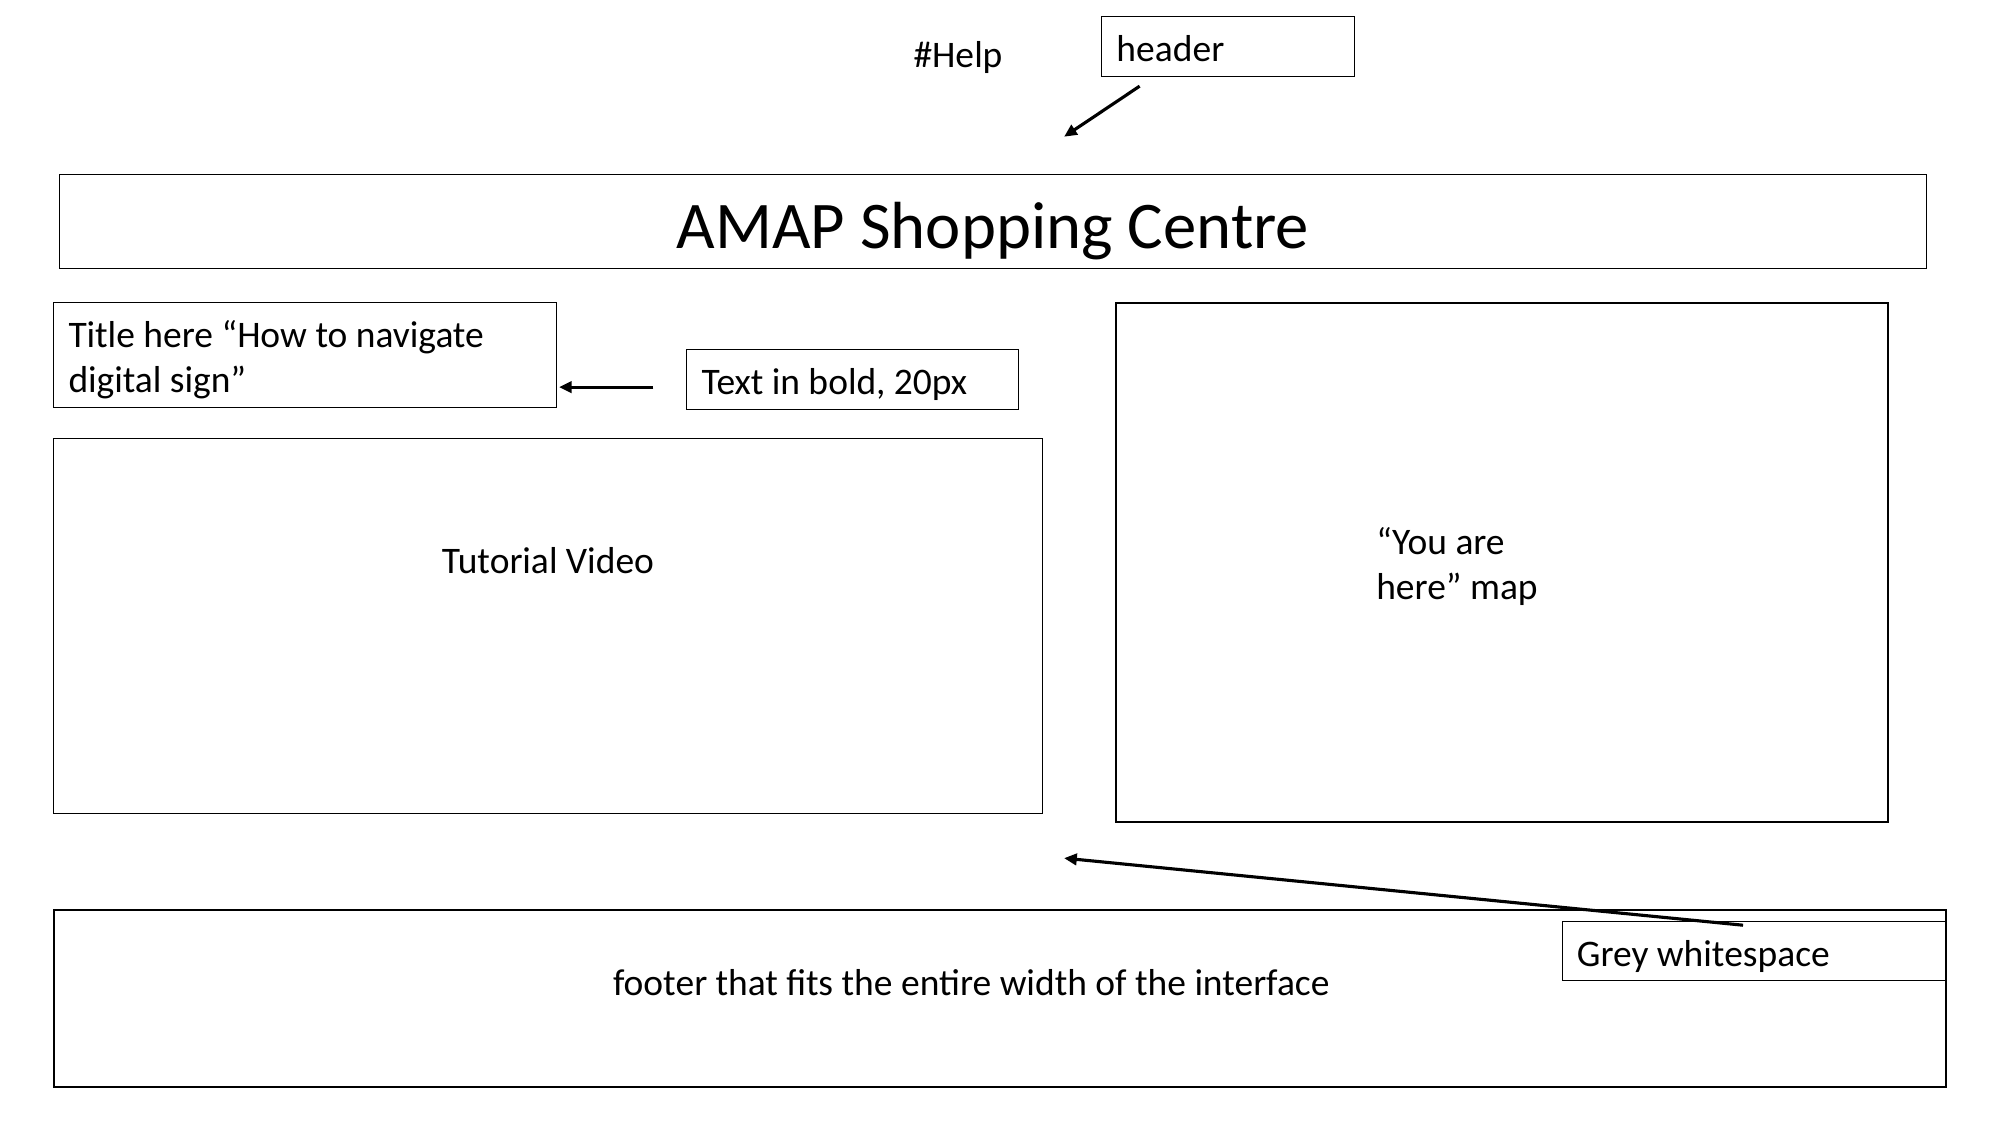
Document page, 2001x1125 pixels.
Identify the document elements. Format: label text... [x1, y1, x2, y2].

text_box Text in bold, 20px [686, 349, 1019, 410]
text_box Grey whitespace [1562, 921, 1947, 981]
text_box [53, 909, 1947, 1088]
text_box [1064, 858, 1744, 926]
text_box footer that fits the entire width of the interface [598, 950, 1502, 1011]
text_box header [1101, 16, 1355, 77]
text_box Tutorial Video [53, 438, 1043, 814]
text_box #Help [898, 22, 1021, 83]
text_box Title here “How to navigate digital sign” [53, 302, 557, 408]
text_box [1115, 302, 1889, 823]
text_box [1064, 86, 1140, 137]
text_box AMAP Shopping Centre [59, 174, 1927, 269]
